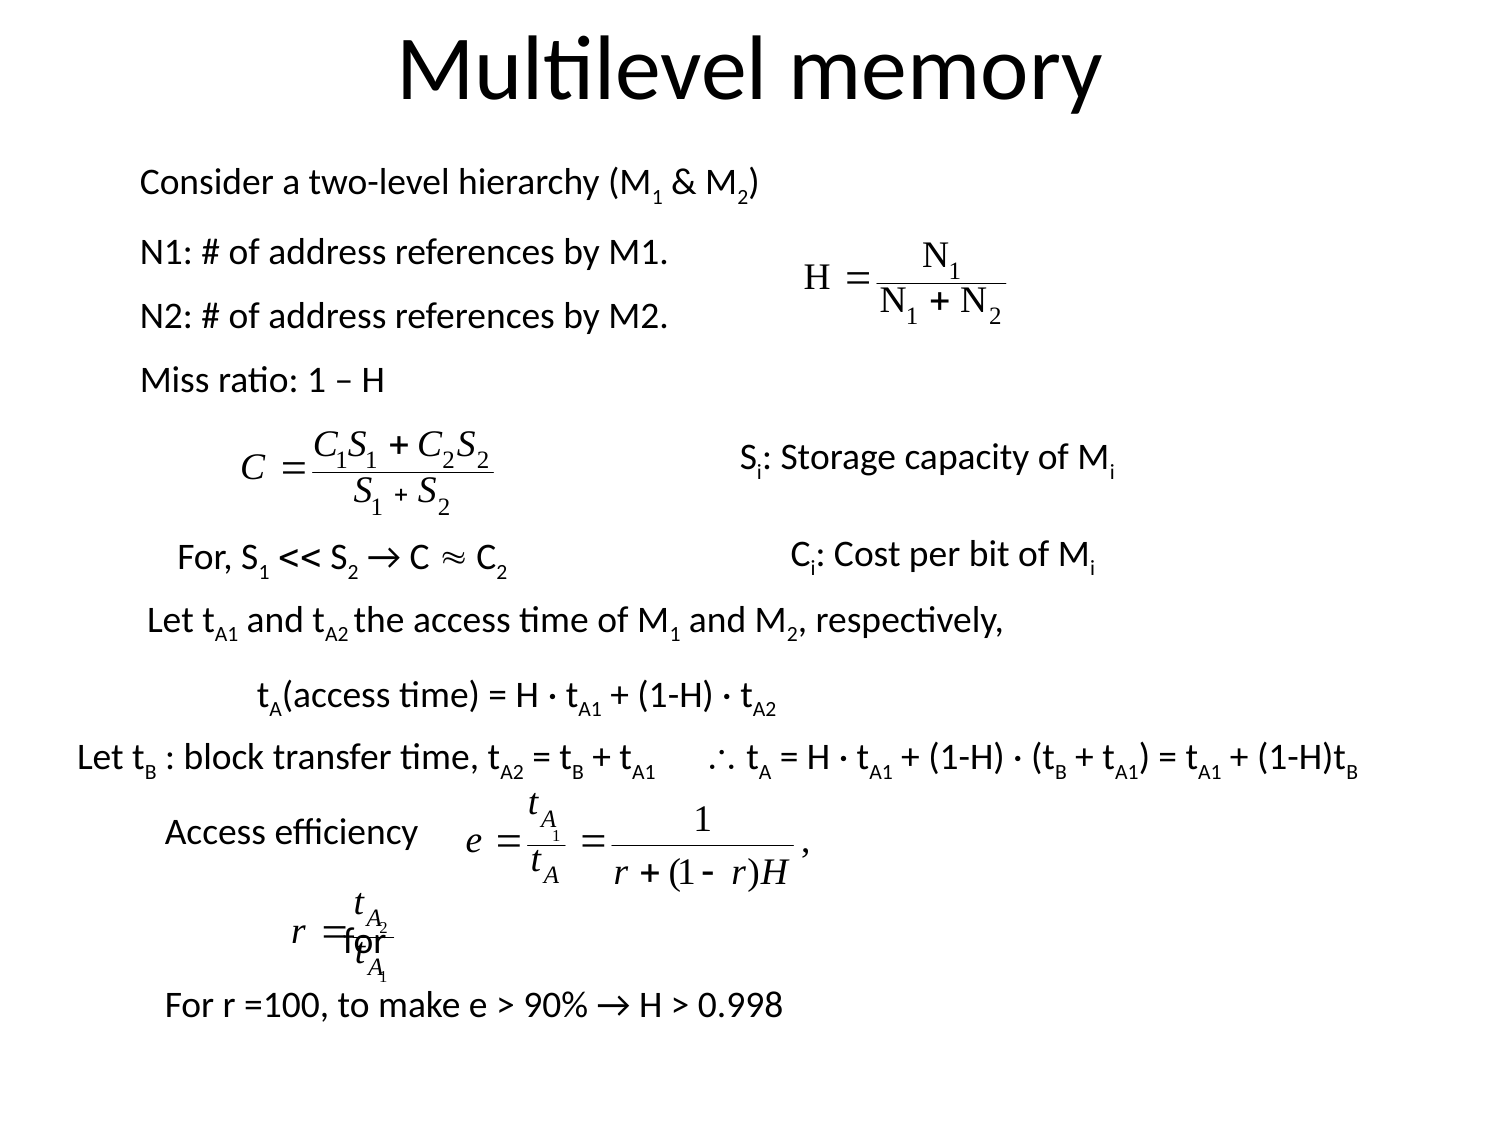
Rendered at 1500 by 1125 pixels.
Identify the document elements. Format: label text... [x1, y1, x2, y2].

text_box Let tA1 and tA2 the access time of M1 and M2, respectively, [132, 587, 1020, 654]
text_box Consider a two-level hierarchy (M1 & M2) N1: # of address references by M1. N2: # of address references by M2. Miss ratio: 1 – H [125, 149, 1300, 408]
title Multilevel memory [112, 0, 1388, 125]
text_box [237, 424, 499, 522]
text_box For, S1  S2 → C  C2 [162, 524, 1000, 587]
text_box Let tB : block transfer time, tA2 = tB + tA1  tA = H · tA1 + (1-H) · (tB + tA1) = tA1 + (1-H)tB [62, 724, 1500, 791]
text_box tA(access time) = H · tA1 + (1-H) · tA2 [242, 662, 792, 724]
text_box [462, 787, 815, 899]
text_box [799, 237, 1011, 330]
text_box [287, 887, 401, 988]
text_box Si: Storage capacity of Mi Ci: Cost per bit of Mi [724, 424, 1163, 587]
text_box Access efficiency for For r =100, to make e > 90% → H > 0.998 [149, 799, 900, 1033]
